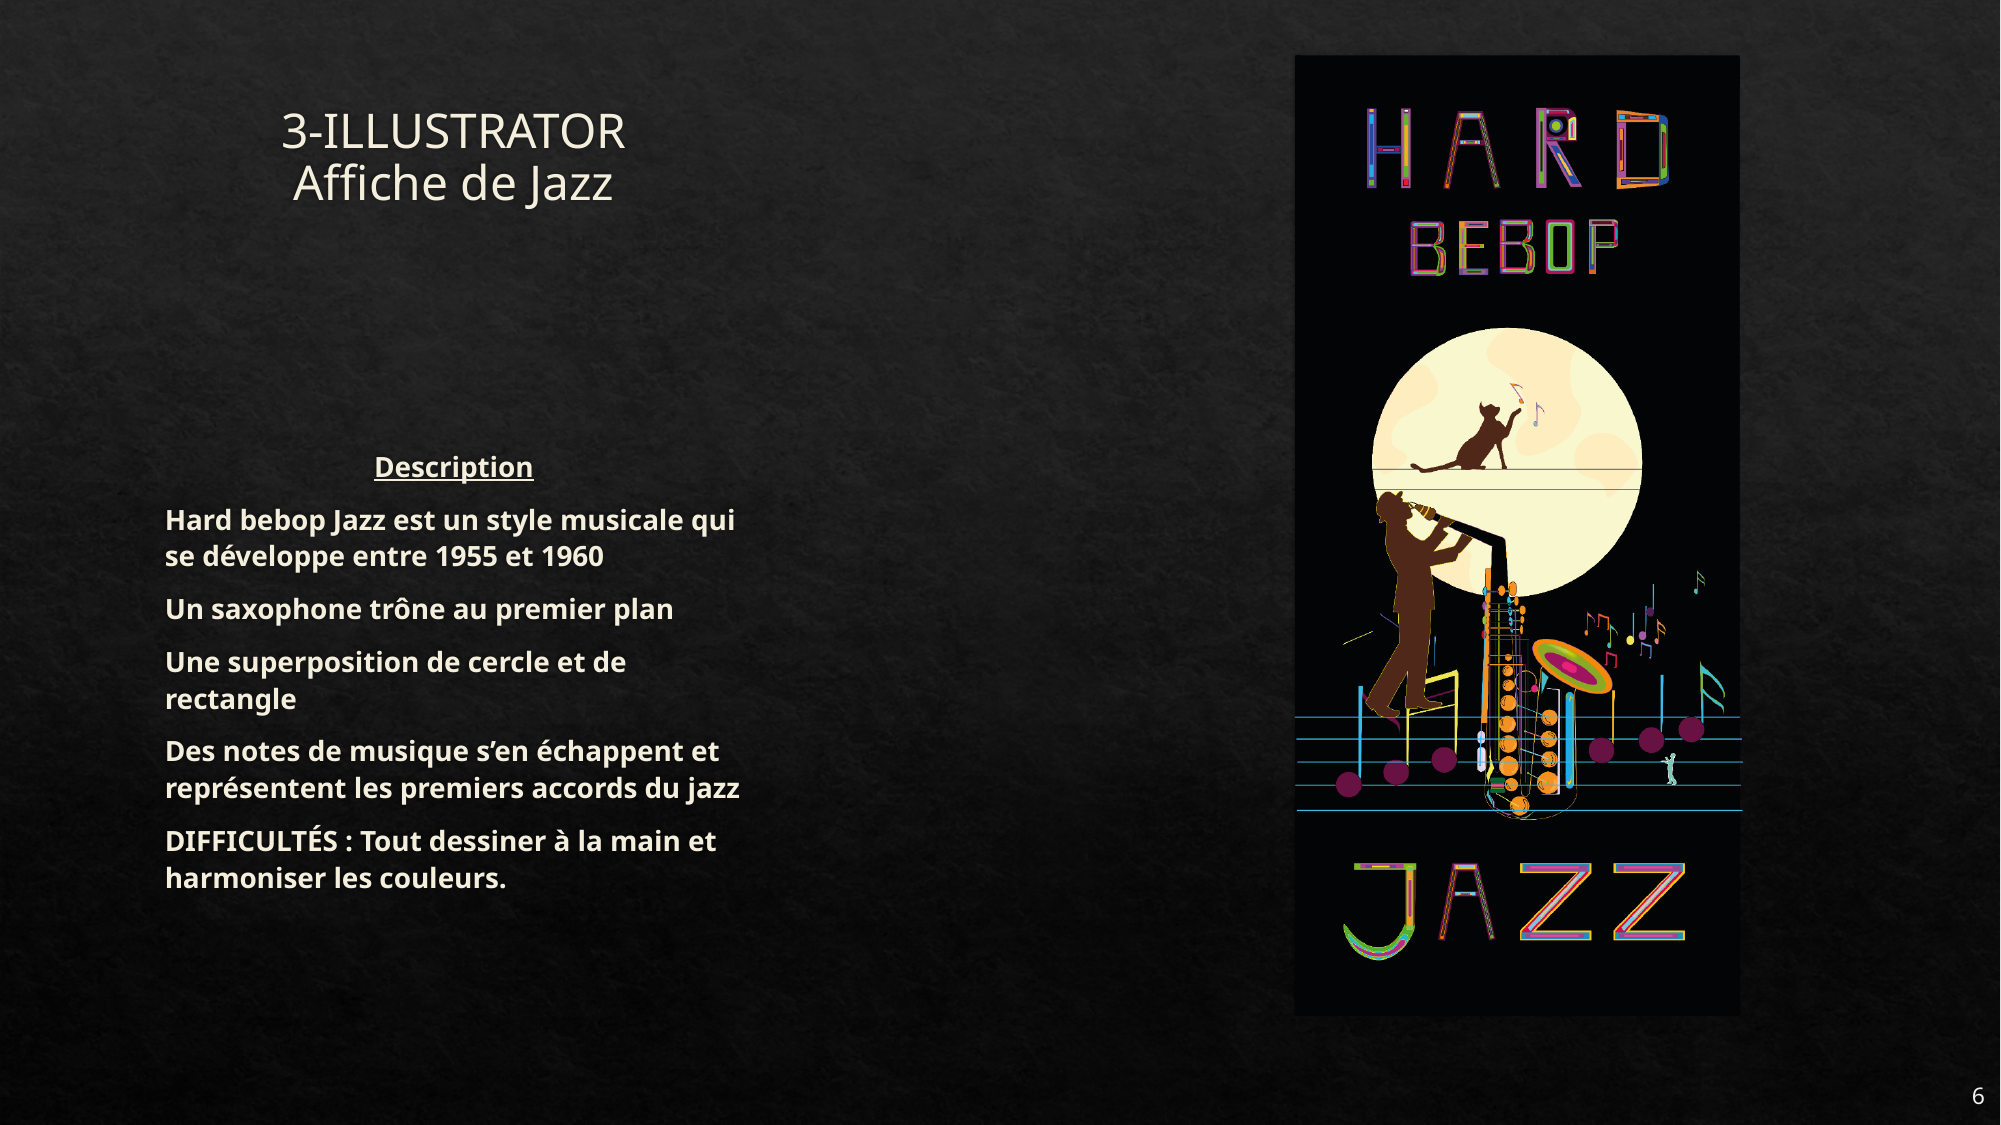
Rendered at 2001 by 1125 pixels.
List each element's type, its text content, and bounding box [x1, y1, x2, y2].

title 3-ILLUSTRATOR Affiche de Jazz [149, 99, 758, 219]
list Description Hard bebop Jazz est un style musicale qui se développe entre 1955 et 1960 Un saxophone trône au premier plan Une superposition de cercle et de rectangle Des notes de musique s’en échappent et représentent les premiers accords du jazz DIFFICULTÉS : Tout dessiner à la main et harmoniser les couleurs. [149, 438, 758, 934]
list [1291, 55, 1743, 1016]
slide_number 6 [1550, 1065, 2000, 1125]
